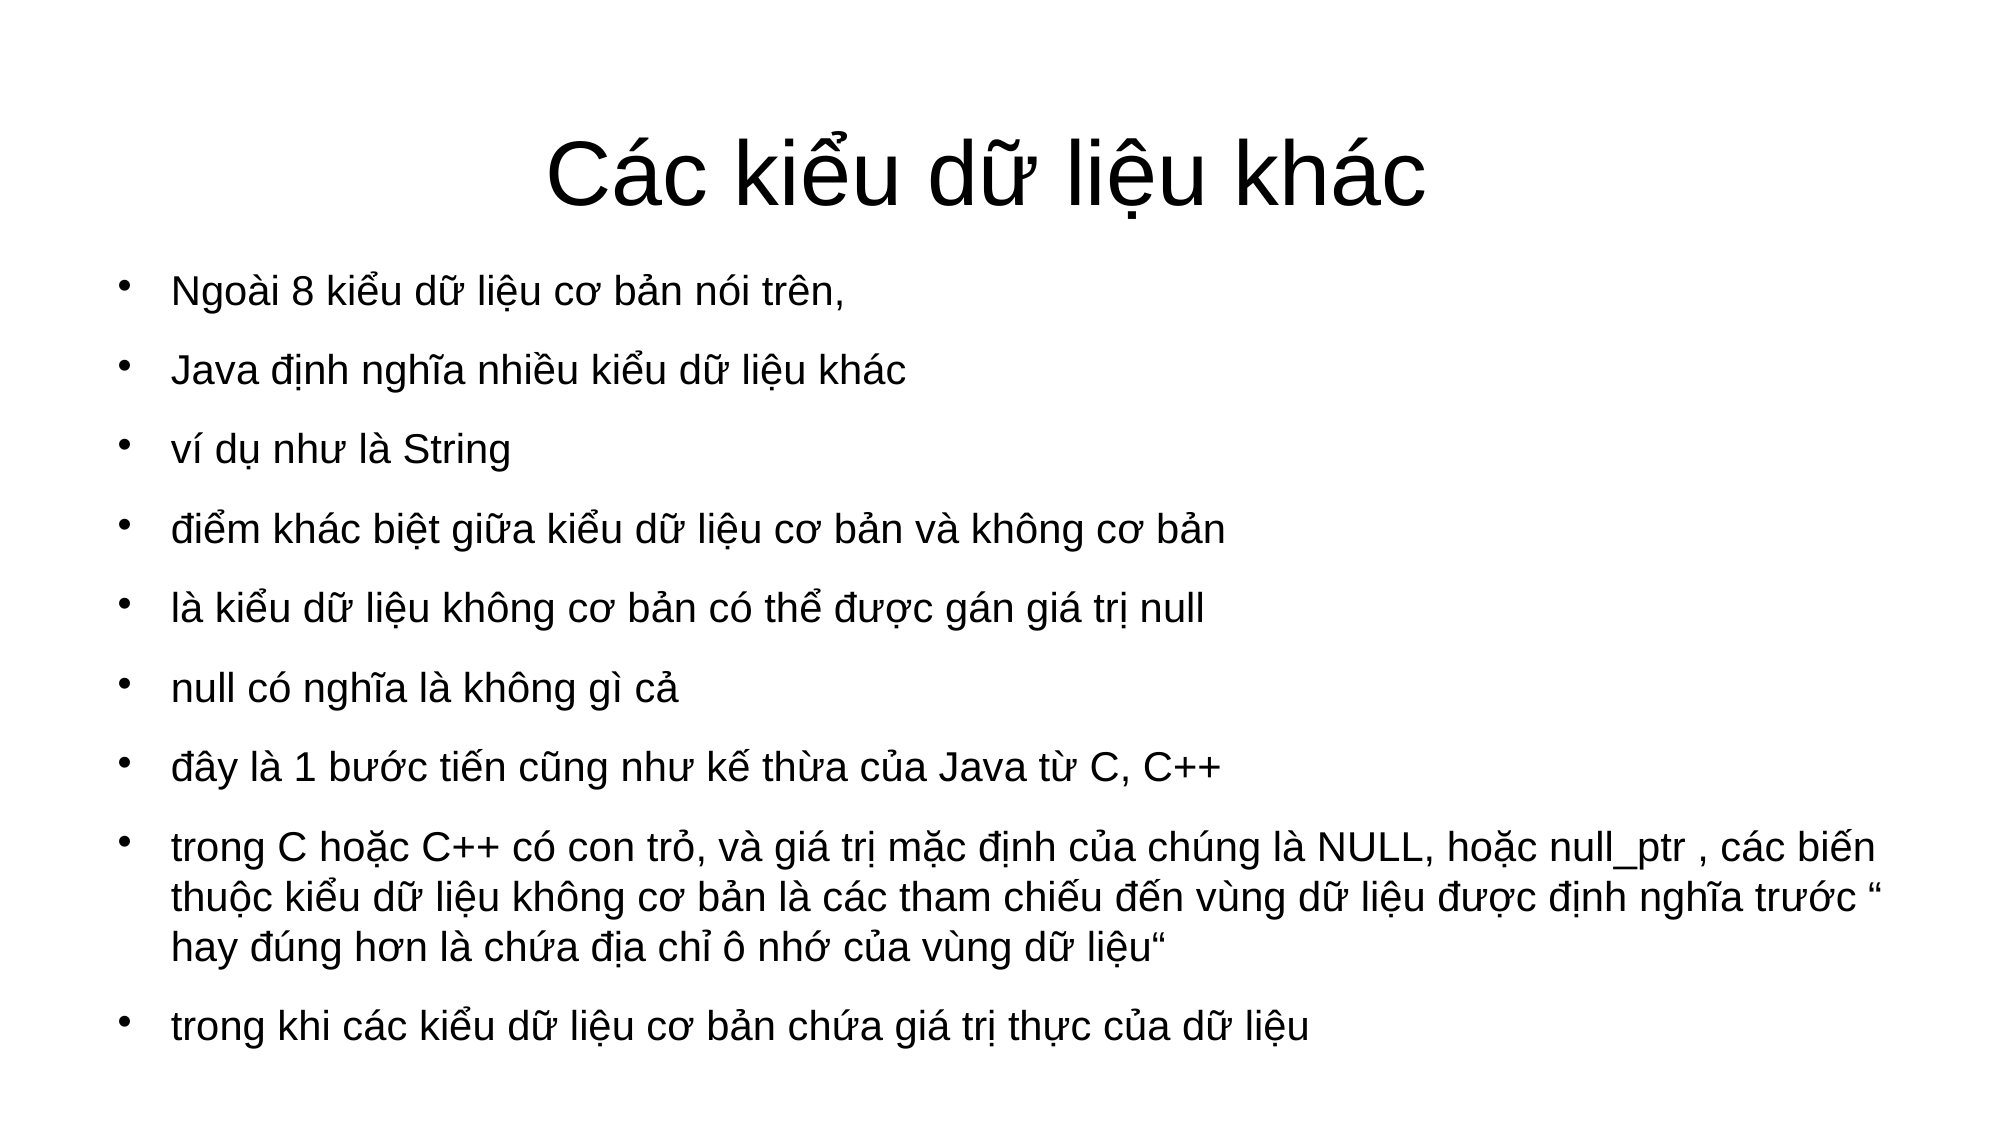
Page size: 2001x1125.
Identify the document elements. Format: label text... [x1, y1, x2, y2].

text_box Ngoài 8 kiểu dữ liệu cơ bản nói trên, Java định nghĩa nhiều kiểu dữ liệu khác ví dụ như là String điểm khác biệt giữa kiểu dữ liệu cơ bản và không cơ bản là kiểu dữ liệu không cơ bản có thể được gán giá trị null null có nghĩa là không gì cả đây là 1 bước tiến cũng như kế thừa của Java từ C, C++ trong C hoặc C++ có con trỏ, và giá trị mặc định của chúng là NULL, hoặc null_ptr , các biến thuộc kiểu dữ liệu không cơ bản là các tham chiếu đến vùng dữ liệu được định nghĩa trước “ hay đúng hơn là chứa địa chỉ ô nhớ của vùng dữ liệu“ trong khi các kiểu dữ liệu cơ bản chứa giá trị thực của dữ liệu [99, 263, 1900, 916]
text_box Các kiểu dữ liệu khác [137, 74, 1863, 263]
